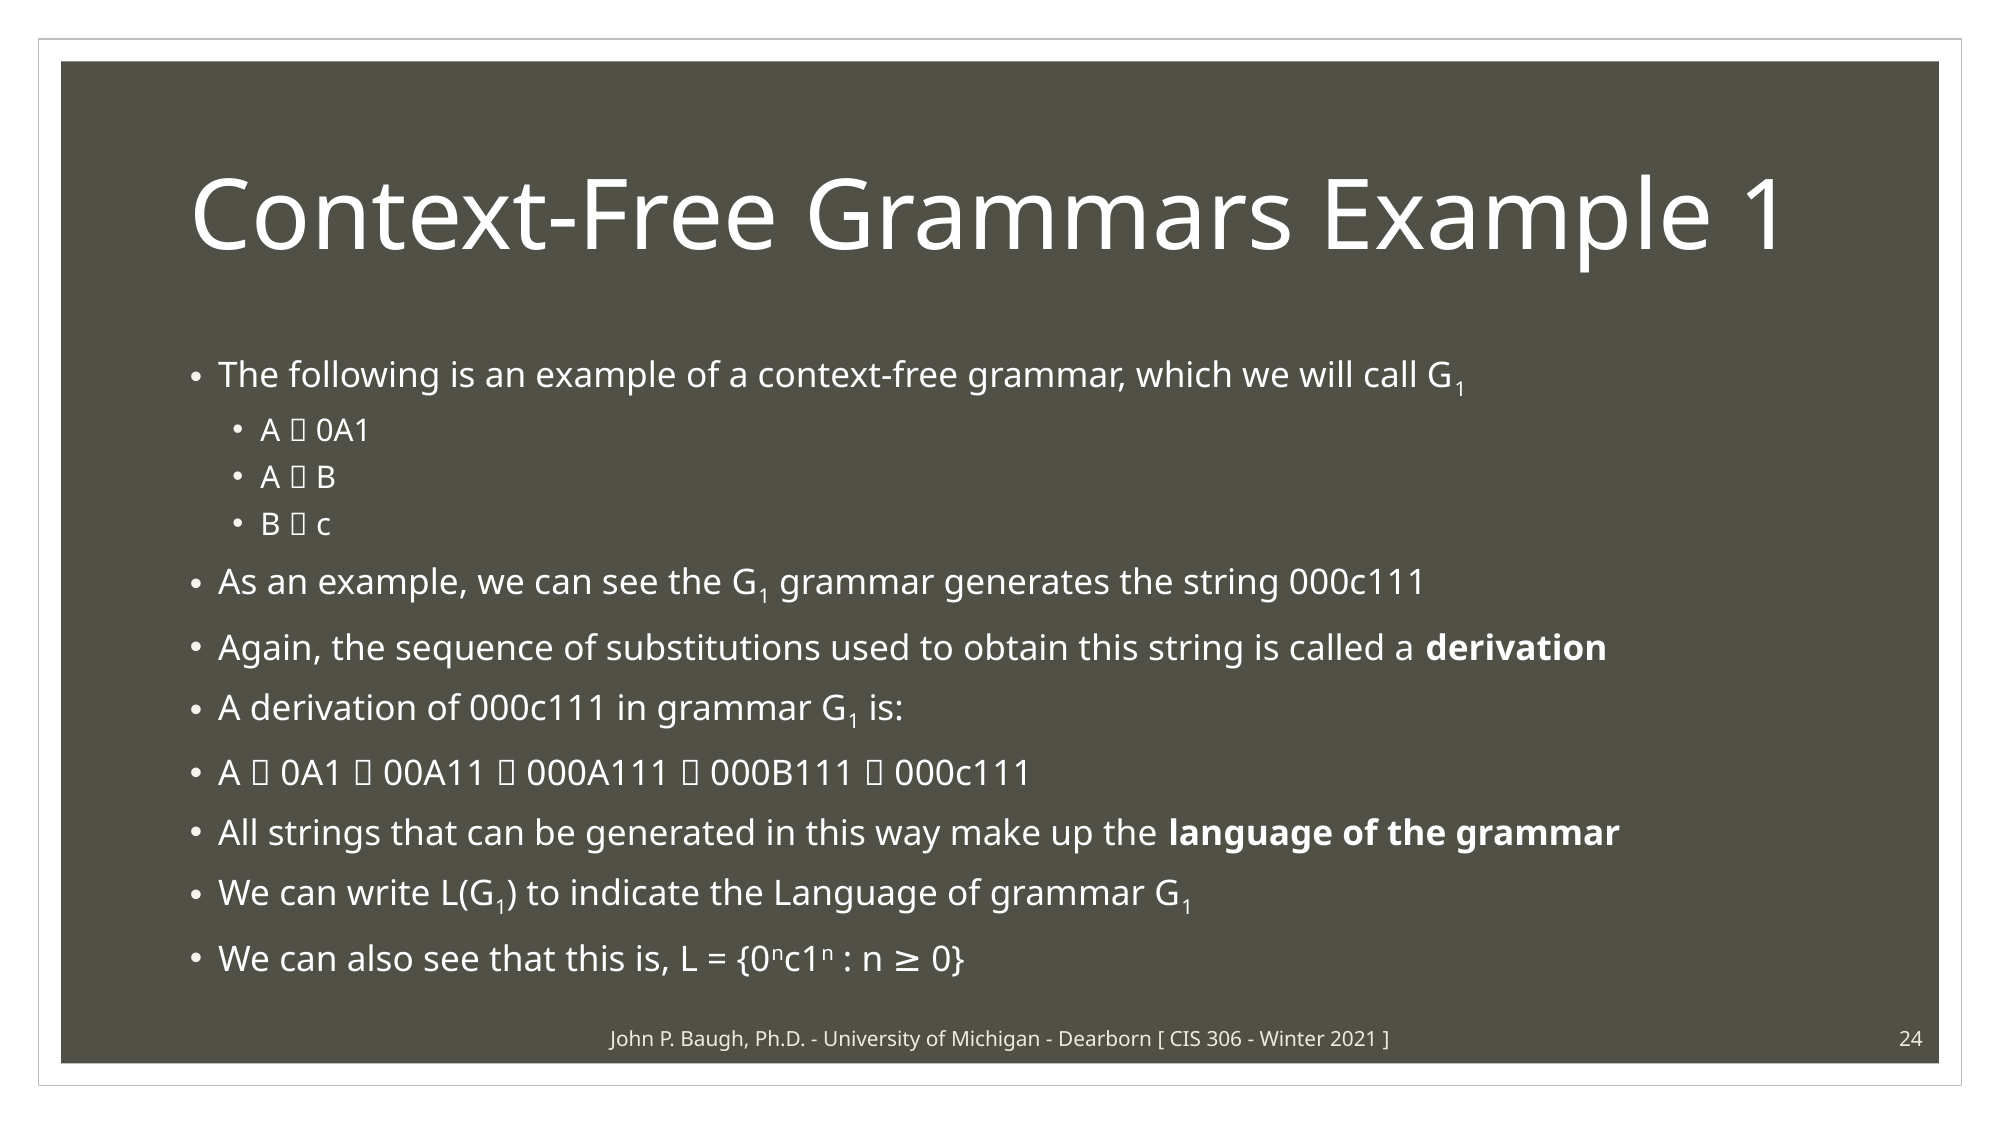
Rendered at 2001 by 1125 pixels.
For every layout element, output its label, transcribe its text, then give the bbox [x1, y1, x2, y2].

title Context-Free Grammars Example 1 [174, 105, 1825, 331]
footer John P. Baugh, Ph.D. - University of Michigan - Dearborn [ CIS 306 - Winter 2021 ] [572, 1019, 1428, 1062]
list The following is an example of a context-free grammar, which we will call G1 A  0A1 A  B B  c As an example, we can see the G1 grammar generates the string 000c111 Again, the sequence of substitutions used to obtain this string is called a derivation A derivation of 000c111 in grammar G1 is: A  0A1  00A11  000A111  000B111  000c111 All strings that can be generated in this way make up the language of the grammar We can write L(G1) to indicate the Language of grammar G1 We can also see that this is, L = {0nc1n : n ≥ 0} [174, 345, 1825, 990]
slide_number 24 [1697, 1019, 1938, 1062]
